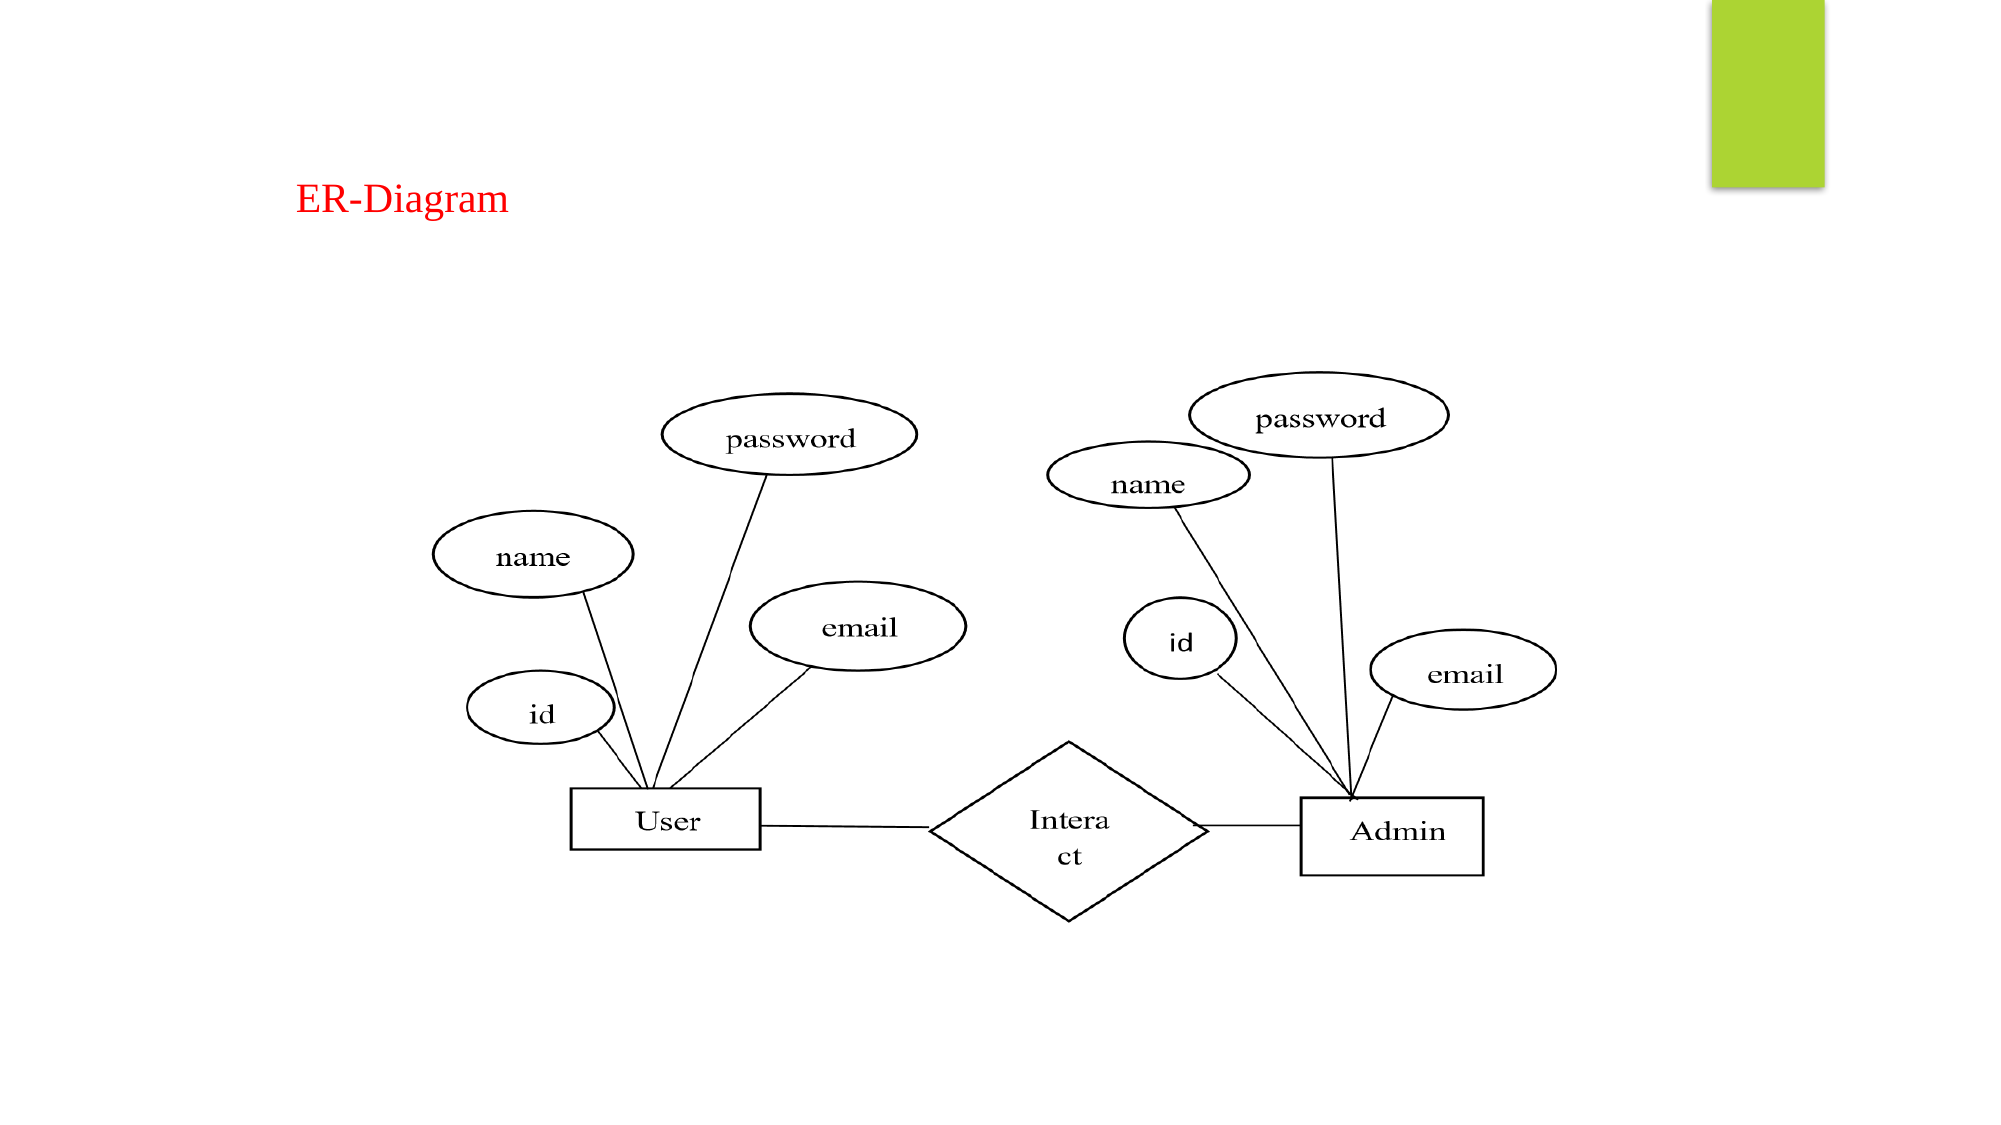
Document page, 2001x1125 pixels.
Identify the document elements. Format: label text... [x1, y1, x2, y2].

text_box ER-Diagram [281, 38, 741, 228]
picture [430, 369, 1558, 923]
